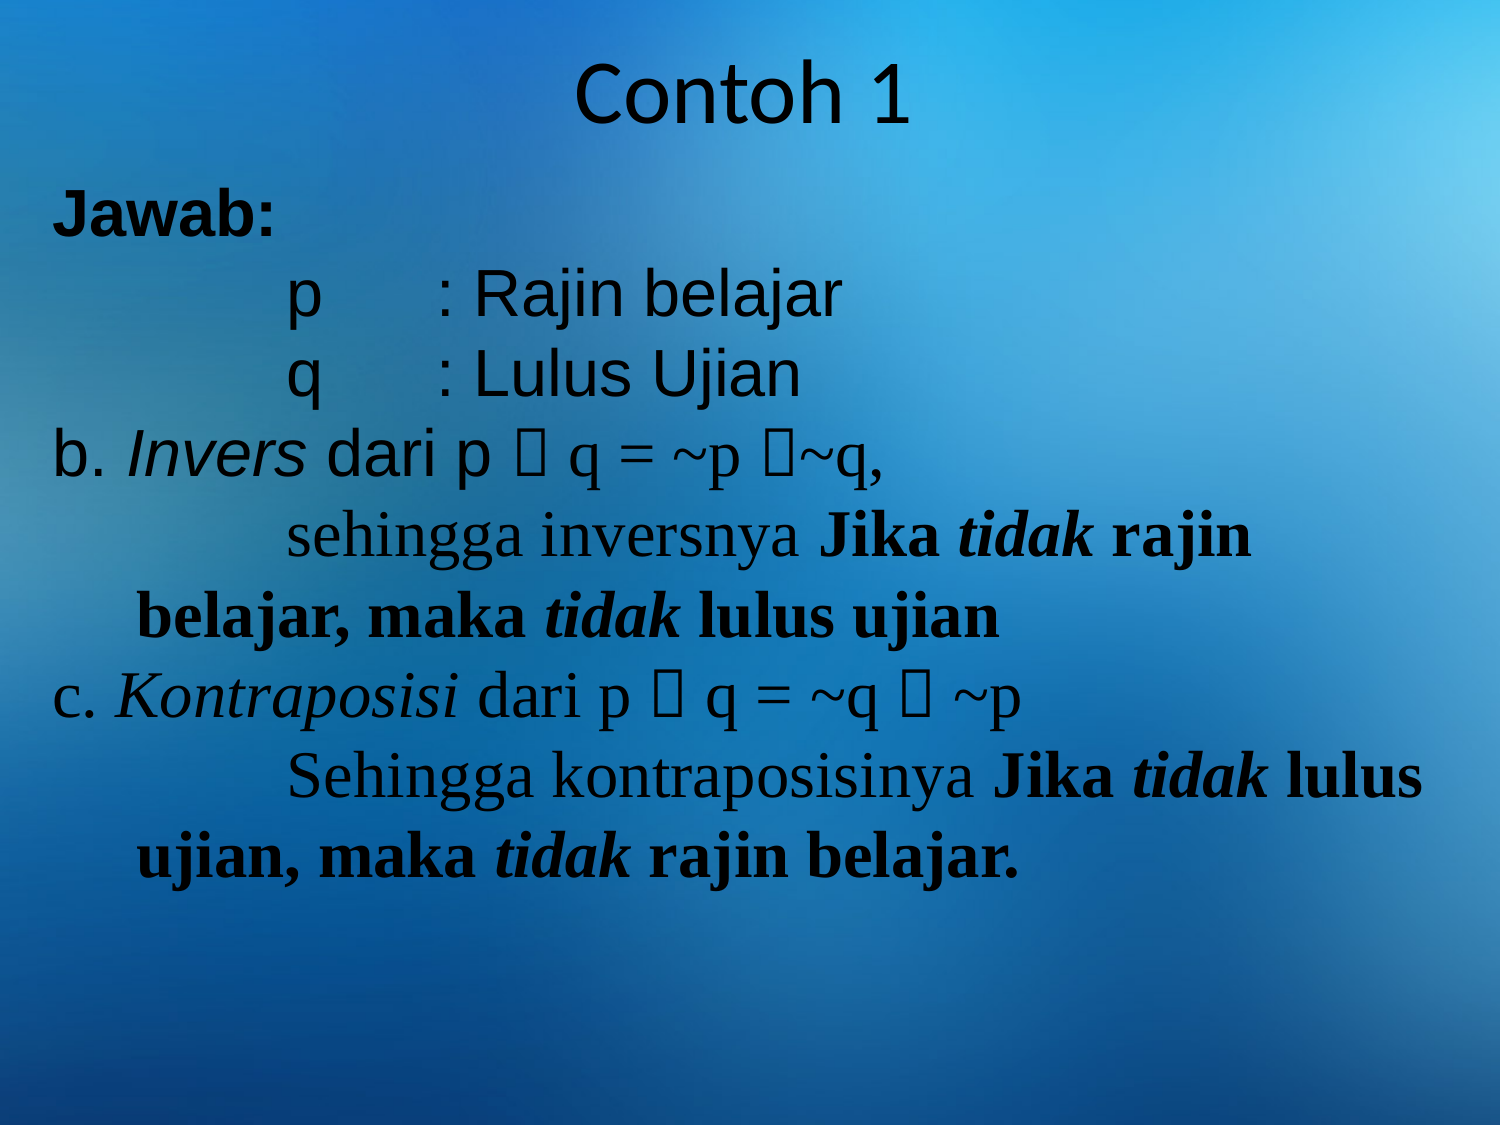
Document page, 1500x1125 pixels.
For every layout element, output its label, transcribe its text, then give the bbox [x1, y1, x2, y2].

title Contoh 1 [87, 24, 1400, 162]
subtitle Jawab: p : Rajin belajar q : Lulus Ujian b. Invers dari p  q = ~p ~q, sehingga inversnya Jika tidak rajin belajar, maka tidak lulus ujian c. Kontraposisi dari p  q = ~q  ~p Sehingga kontraposisinya Jika tidak lulus ujian, maka tidak rajin belajar. [37, 162, 1463, 1075]
picture [0, 0, 1500, 1125]
